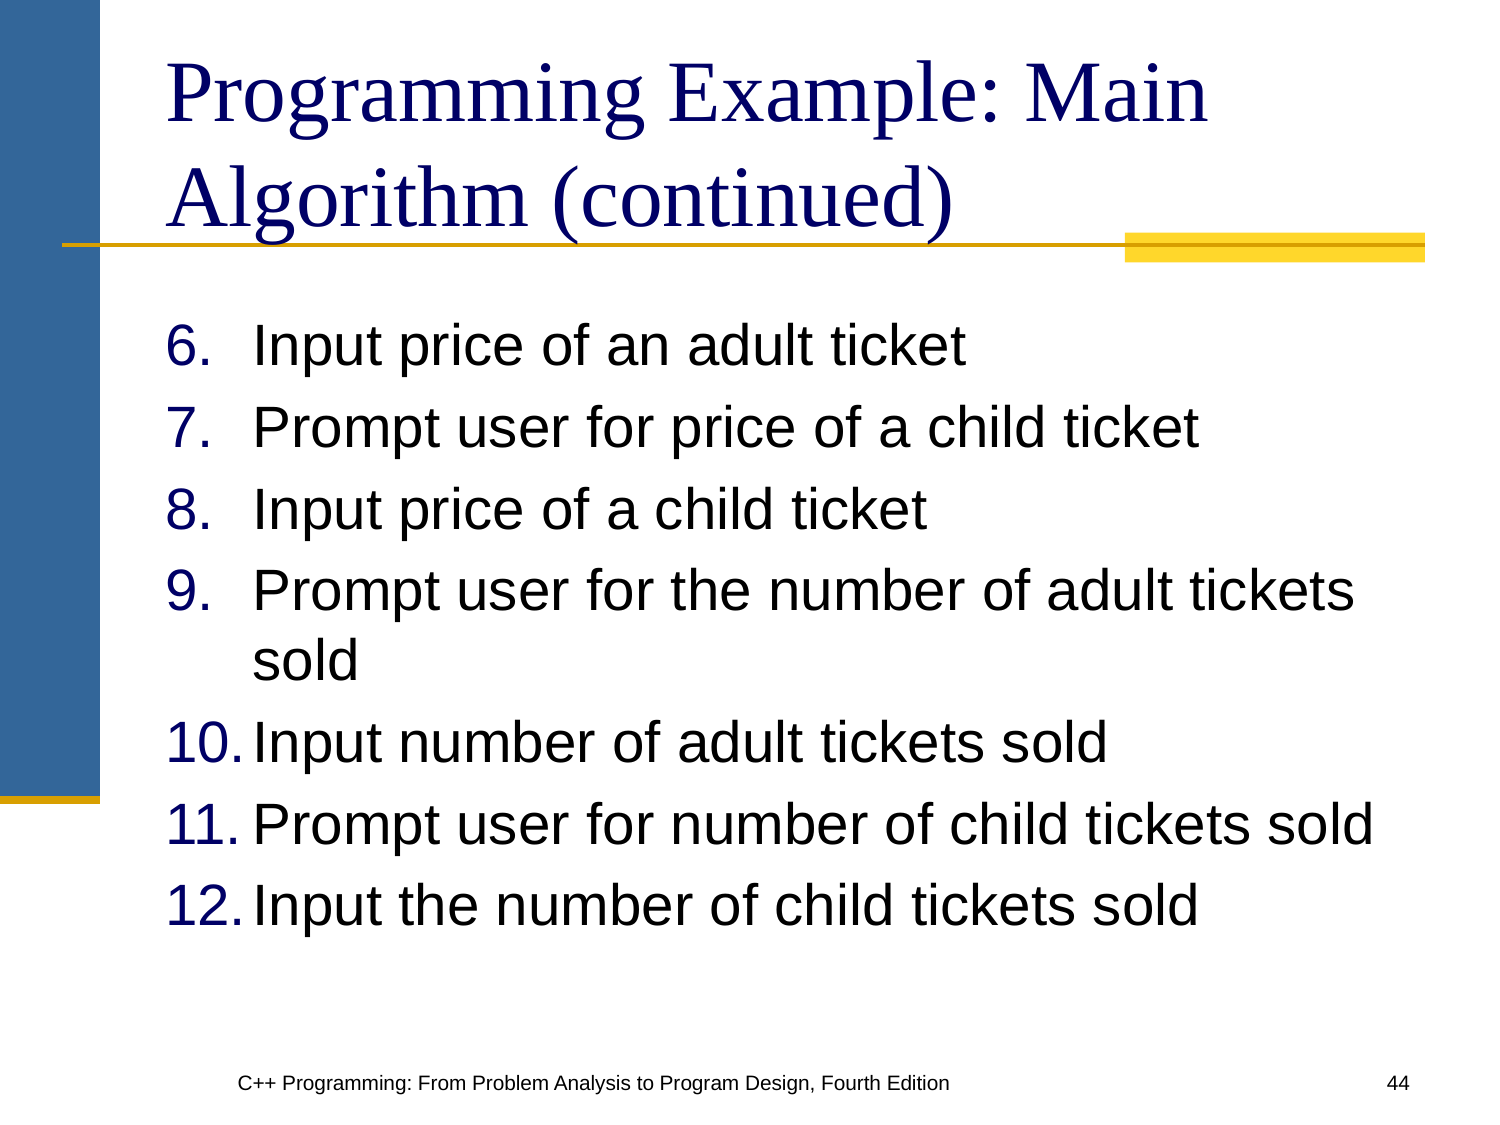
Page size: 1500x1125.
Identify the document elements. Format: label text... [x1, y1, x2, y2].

text_box ‹#› [1112, 1062, 1425, 1100]
title Programming Example: Main Algorithm (continued) [150, 45, 1425, 234]
text_box C++ Programming: From Problem Analysis to Program Design, Fourth Edition [149, 1062, 1038, 1100]
list Input price of an adult ticket Prompt user for price of a child ticket Input price of a child ticket Prompt user for the number of adult tickets sold Input number of adult tickets sold Prompt user for number of child tickets sold Input the number of child tickets sold [150, 299, 1425, 1006]
